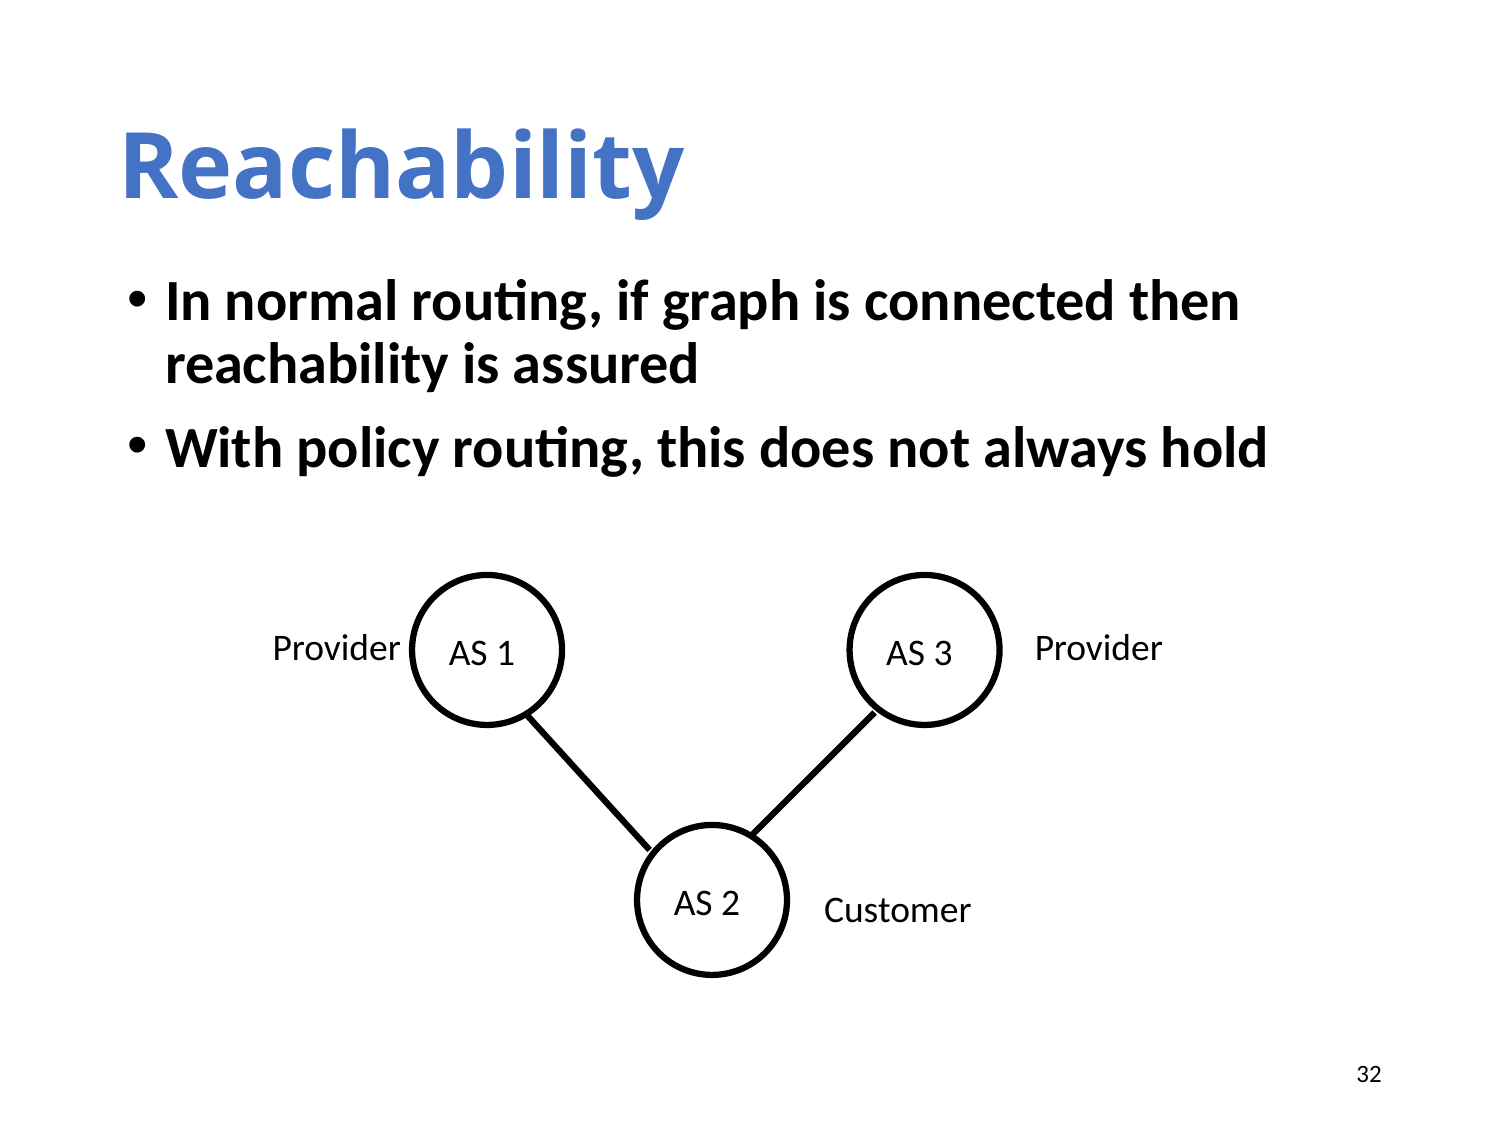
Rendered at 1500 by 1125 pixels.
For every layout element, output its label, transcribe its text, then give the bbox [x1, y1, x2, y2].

text_box Provider [1020, 615, 1179, 675]
list In normal routing, if graph is connected then reachability is assured With policy routing, this does not always hold [112, 262, 1413, 546]
text_box Provider [258, 615, 416, 675]
text_box AS 2 [637, 824, 788, 975]
title Reachability [103, 59, 1397, 278]
text_box Customer [809, 877, 987, 938]
text_box AS 3 [849, 574, 1000, 725]
slide_number 32 [1059, 1042, 1397, 1103]
text_box AS 1 [416, 574, 563, 725]
